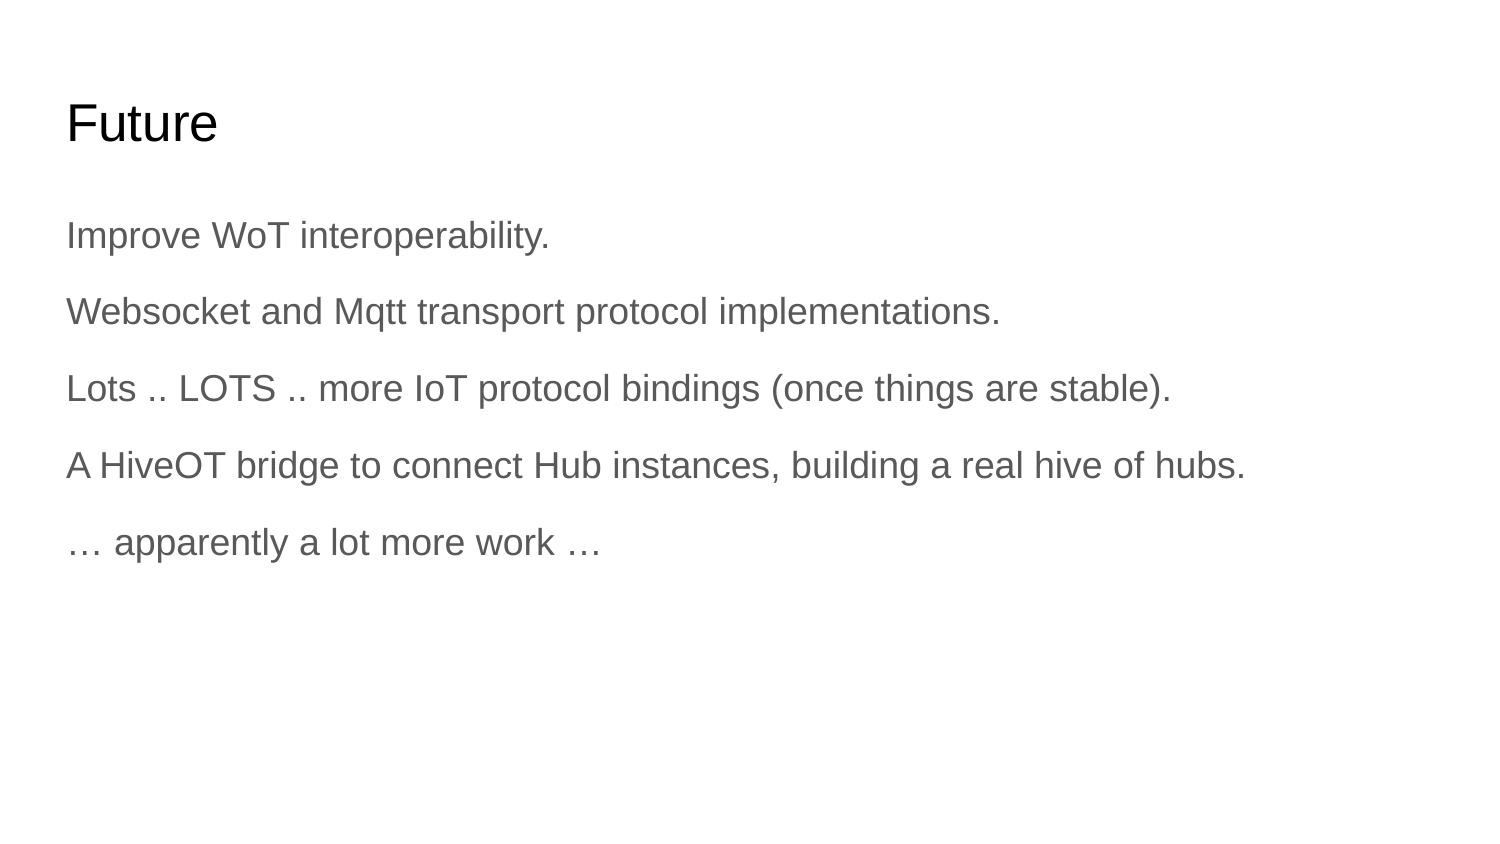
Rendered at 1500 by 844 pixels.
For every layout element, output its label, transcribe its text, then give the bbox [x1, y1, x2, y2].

list Improve WoT interoperability. Websocket and Mqtt transport protocol implementations. Lots .. LOTS .. more IoT protocol bindings (once things are stable). A HiveOT bridge to connect Hub instances, building a real hive of hubs. … apparently a lot more work … [51, 189, 1449, 750]
title Future [51, 72, 1449, 167]
